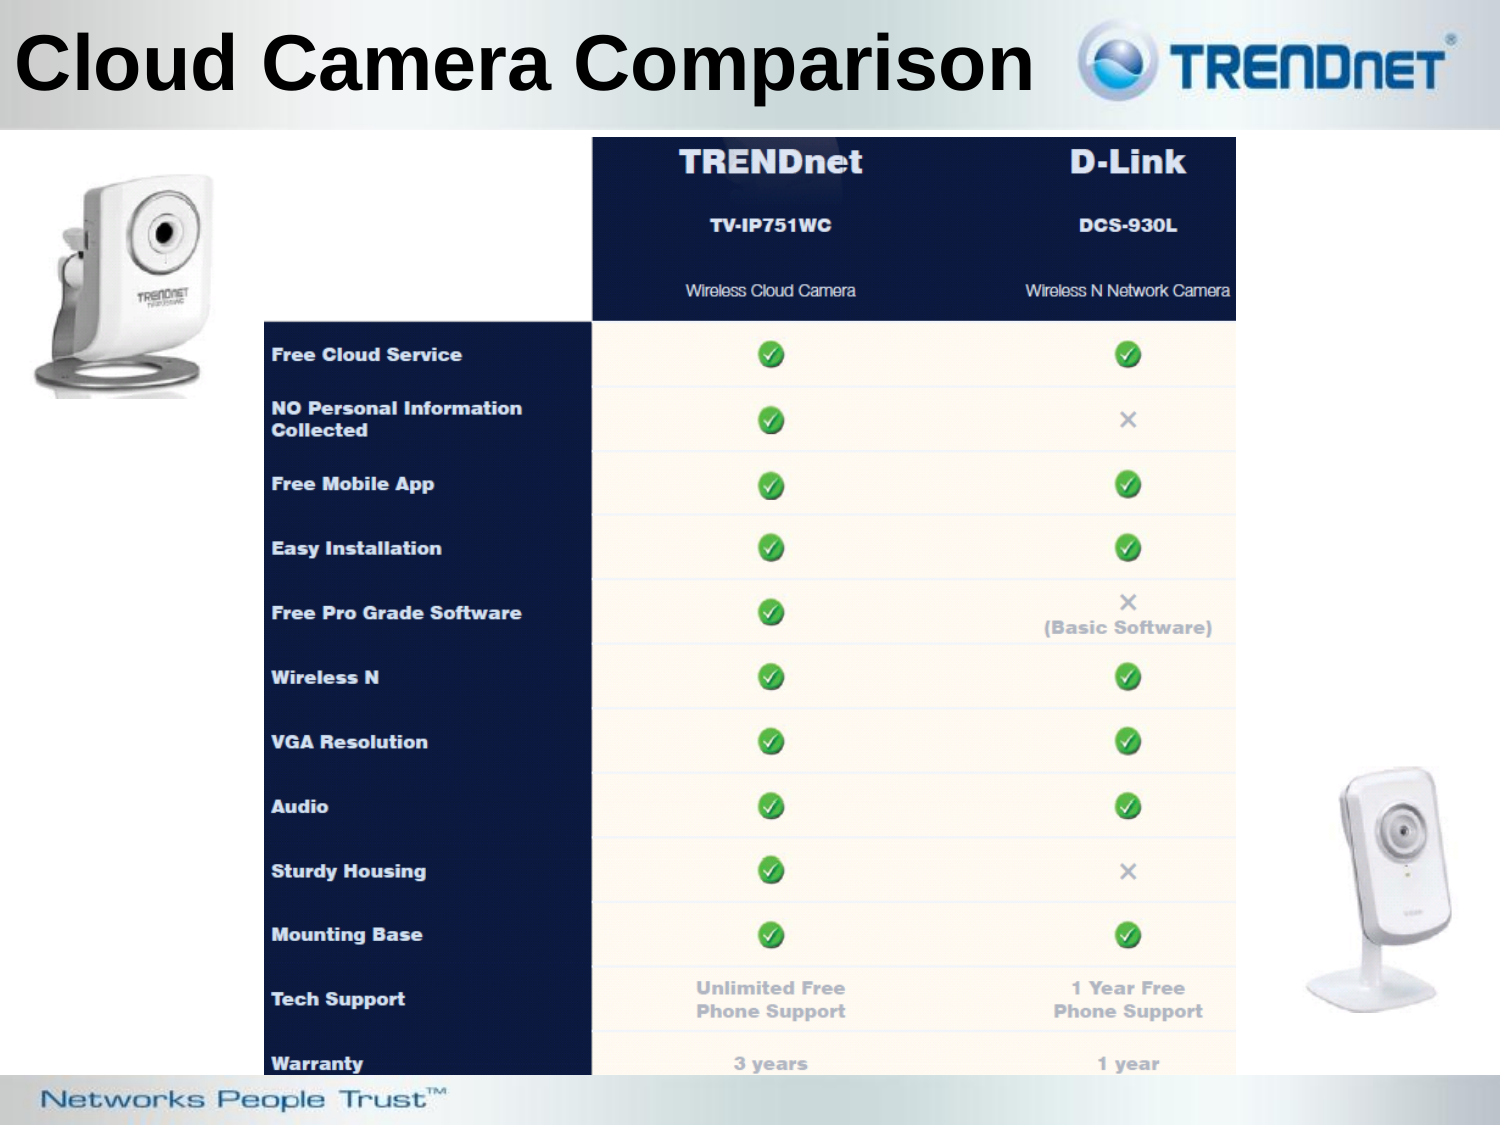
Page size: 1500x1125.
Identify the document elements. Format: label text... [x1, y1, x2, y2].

picture [1287, 762, 1466, 1013]
text_box Cloud Camera Comparison [0, 0, 1130, 115]
picture [0, 0, 1500, 130]
picture [0, 137, 1500, 1125]
picture [24, 162, 234, 399]
